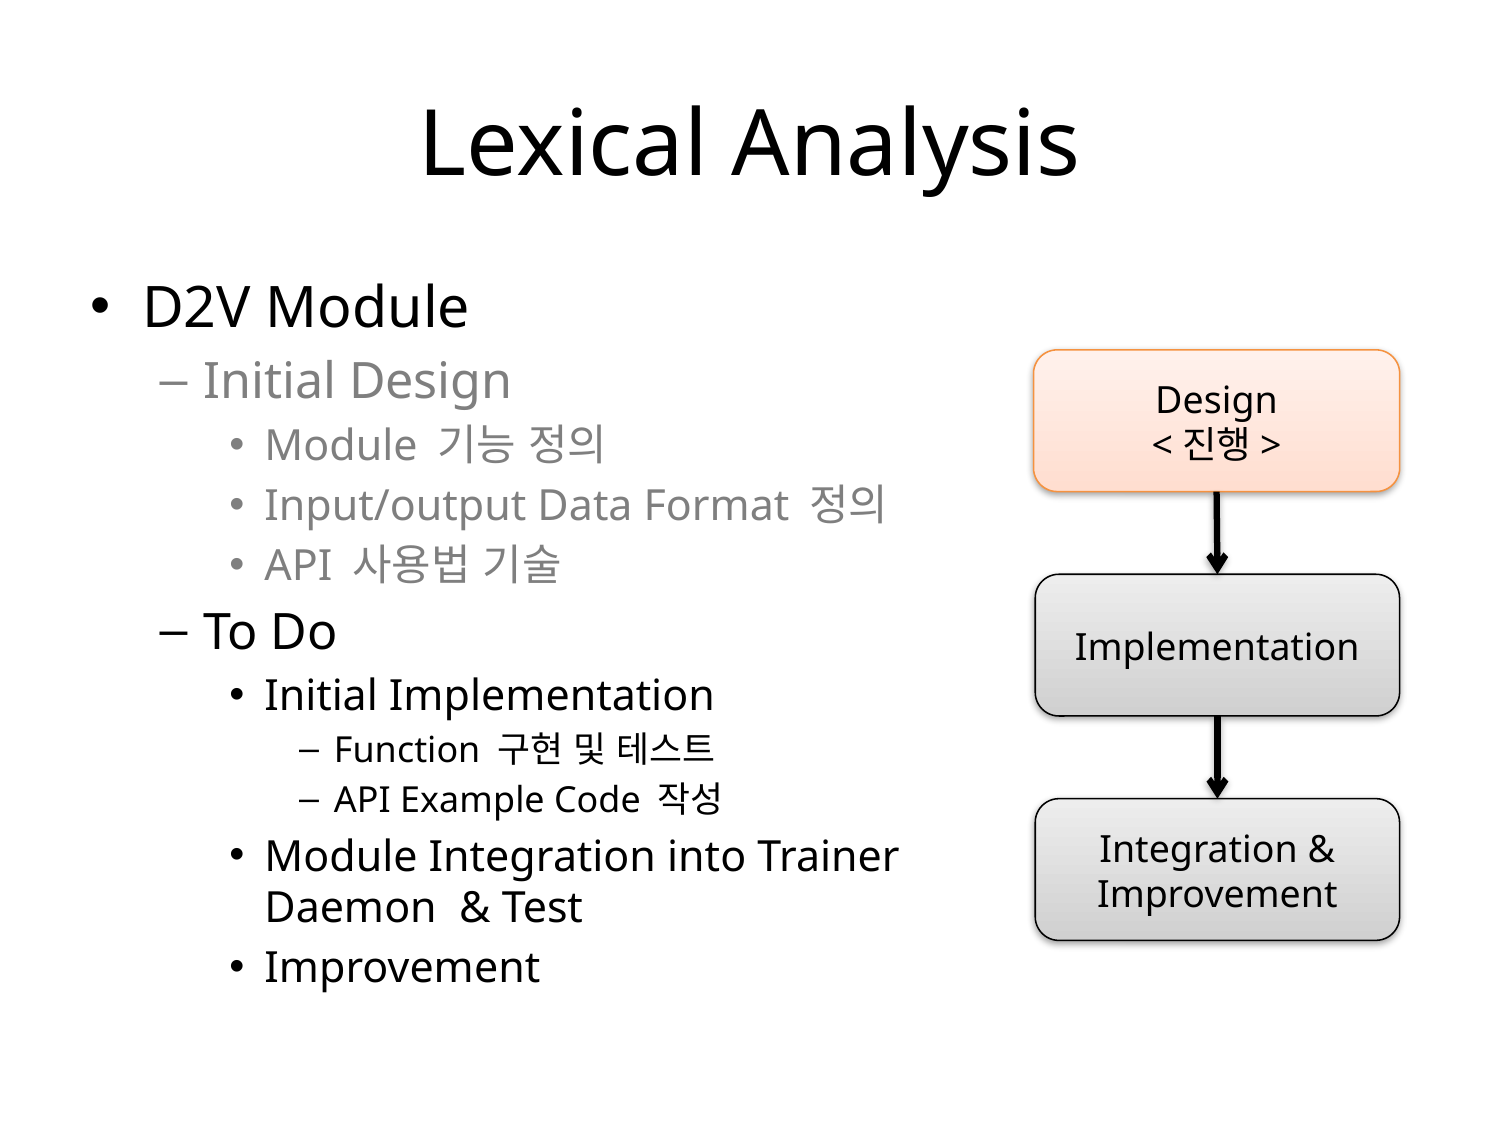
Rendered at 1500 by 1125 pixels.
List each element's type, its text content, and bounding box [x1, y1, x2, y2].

title Lexical Analysis [75, 45, 1425, 233]
text_box Integration & Improvement [1034, 797, 1401, 942]
list D2V Module Initial Design Module 기능 정의 Input/output Data Format 정의 API 사용법 기술 To Do Initial Implementation Function 구현 및 테스트 API Example Code 작성 Module Integration into Trainer Daemon & Test Improvement [75, 262, 1010, 1005]
text_box Implementation [1034, 573, 1401, 717]
text_box Design <진행> [1032, 349, 1401, 493]
